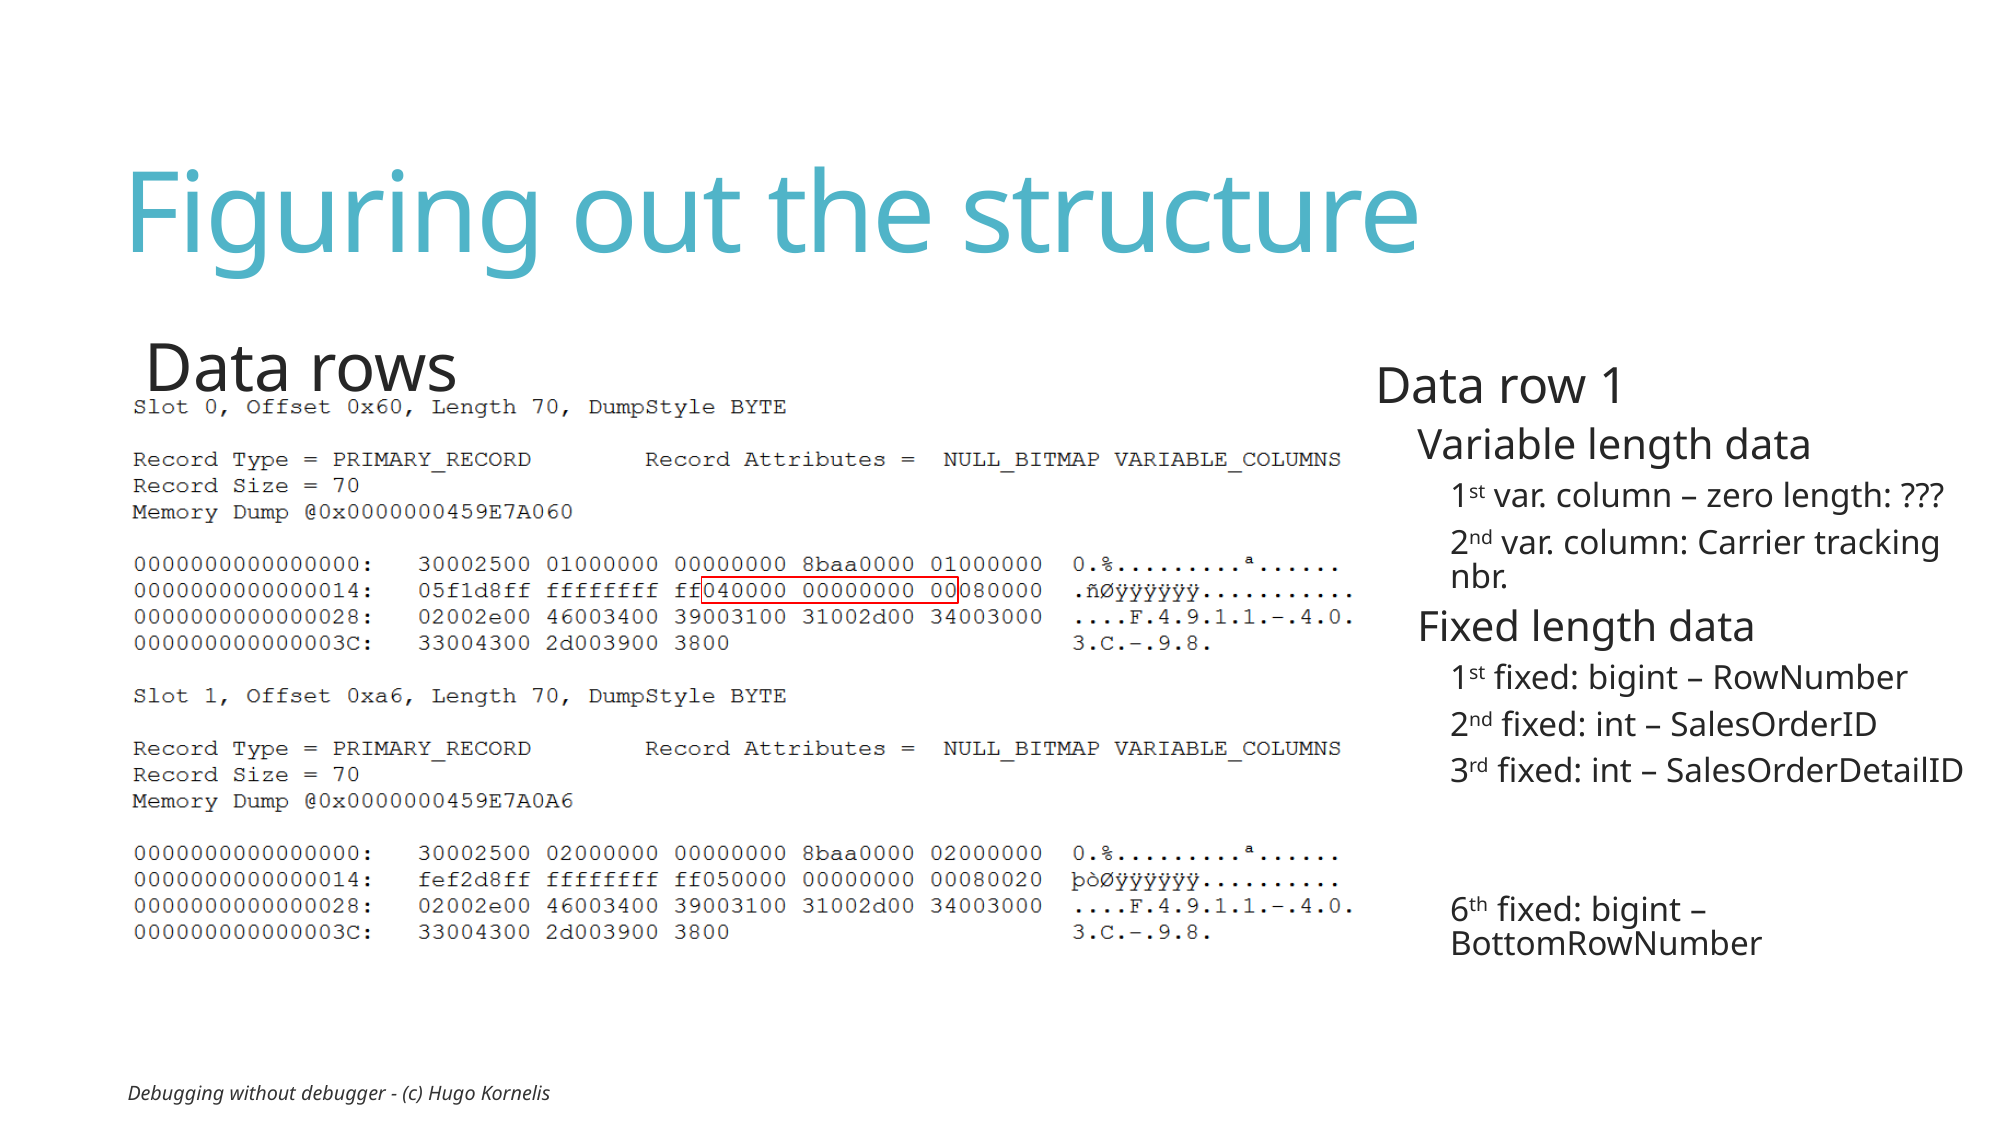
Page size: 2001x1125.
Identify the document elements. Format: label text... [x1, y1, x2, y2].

footer Debugging without debugger - (c) Hugo Kornelis [112, 1075, 1875, 1113]
text_box Data row 1 Variable length data 1st var. column – zero length: ??? 2nd var. column: Carrier tracking nbr. Fixed length data 1st fixed: bigint – RowNumber 2nd fixed: int – SalesOrderID 3rd fixed: int – SalesOrderDetailID 6th fixed: bigint – BottomRowNumber [1345, 354, 1984, 1076]
list Data rows [111, 329, 1876, 948]
picture [124, 385, 1368, 952]
title Figuring out the structure [107, 81, 1875, 354]
